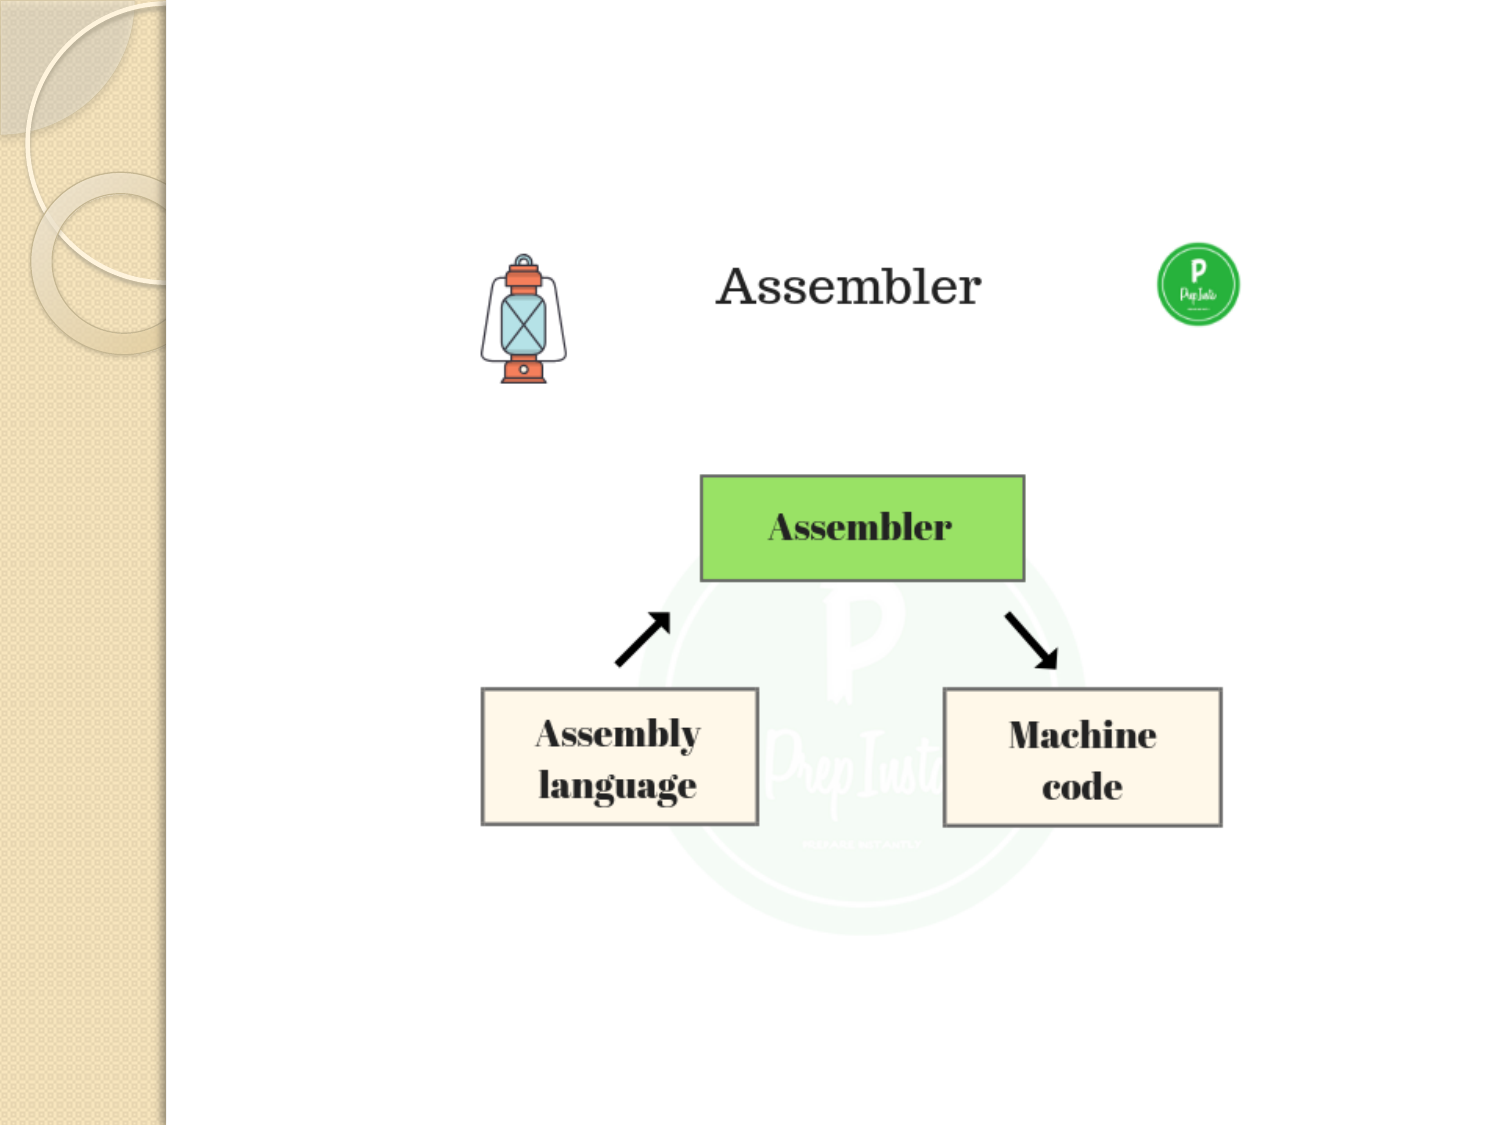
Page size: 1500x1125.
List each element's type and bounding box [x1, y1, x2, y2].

list [459, 240, 1242, 1023]
